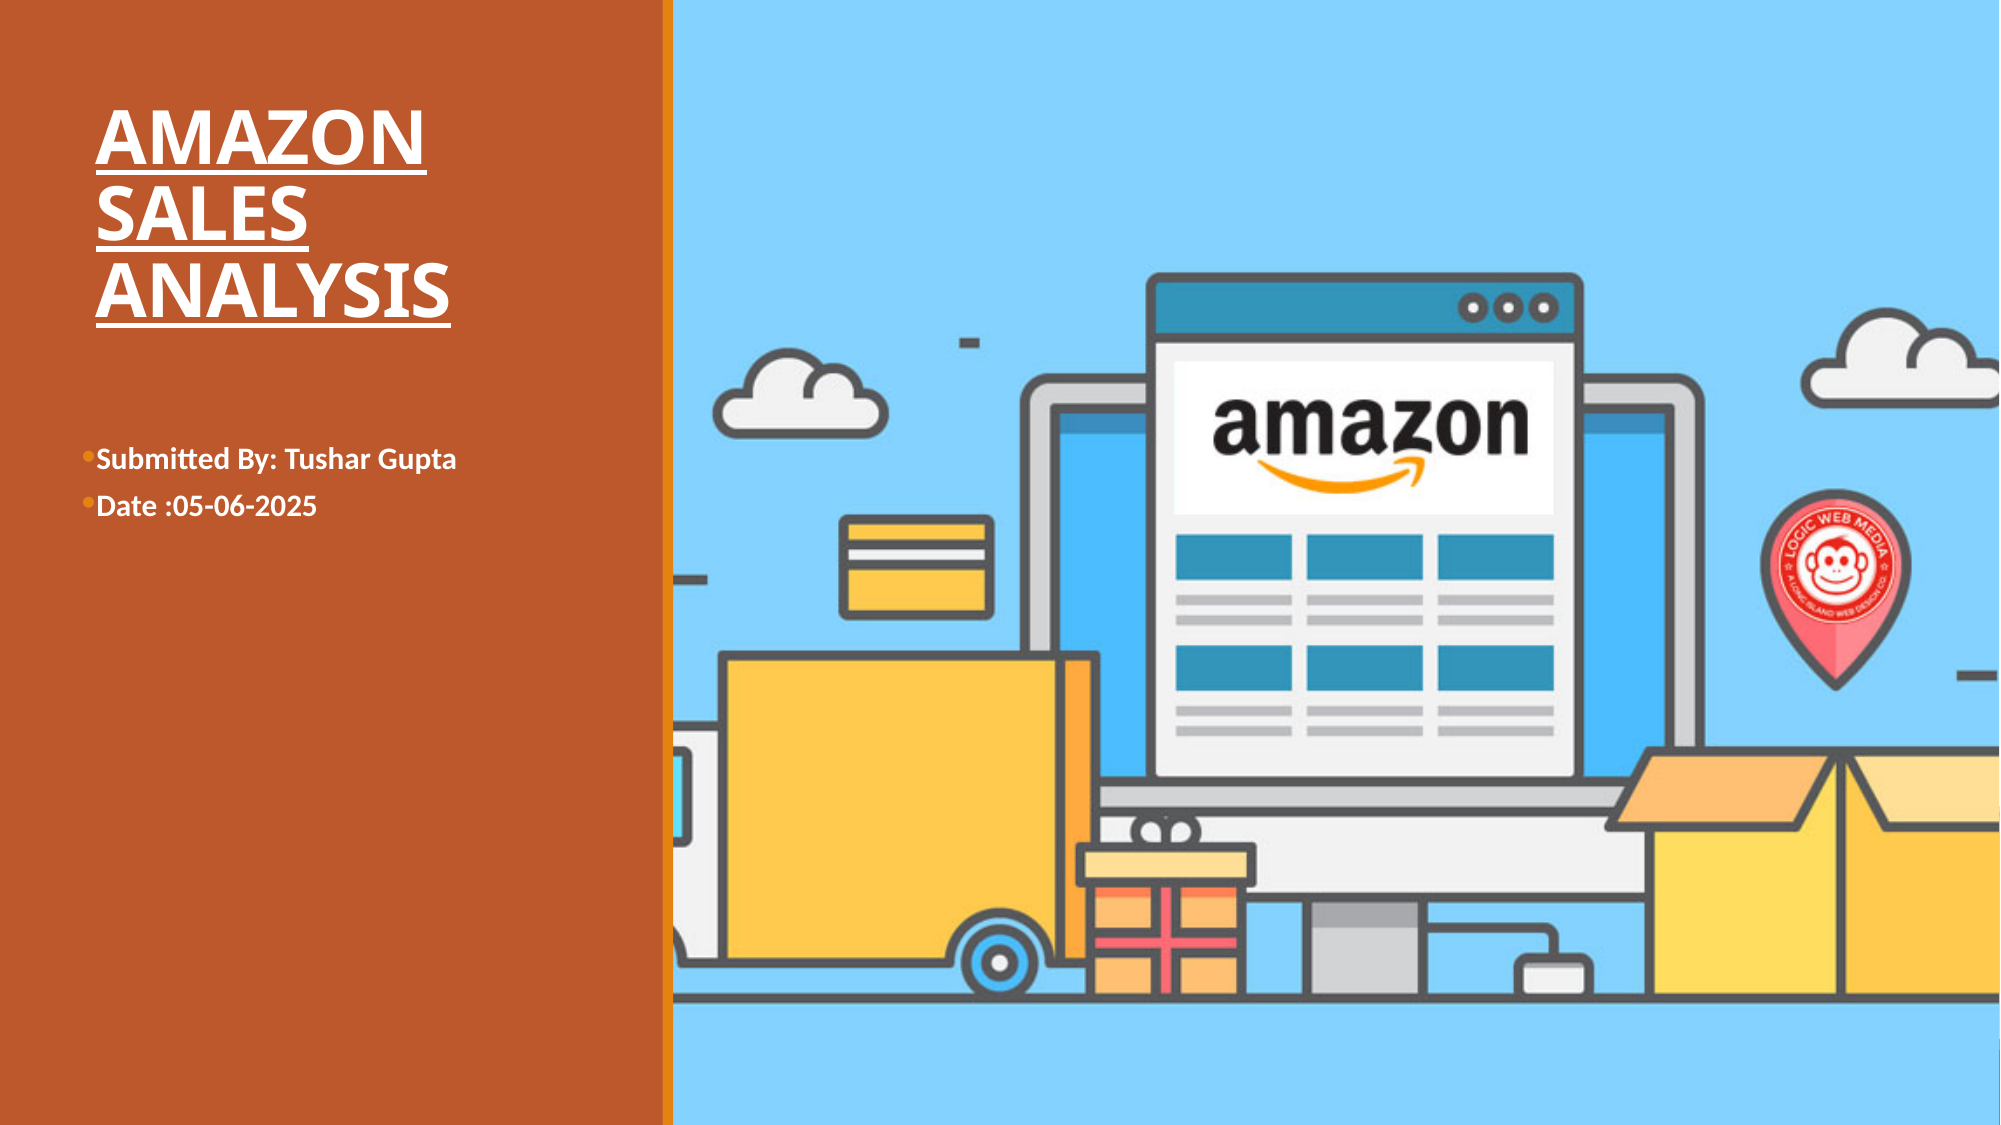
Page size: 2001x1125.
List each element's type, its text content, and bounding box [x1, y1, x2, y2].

title AMAZON SALES ANALYSIS [80, 84, 587, 430]
text_box [661, 296, 666, 1125]
picture [667, 0, 2000, 1125]
text_box [661, 0, 667, 282]
text_box [0, 0, 661, 1125]
list Submitted By: Tushar Gupta Date :05-06-2025 [80, 435, 587, 983]
